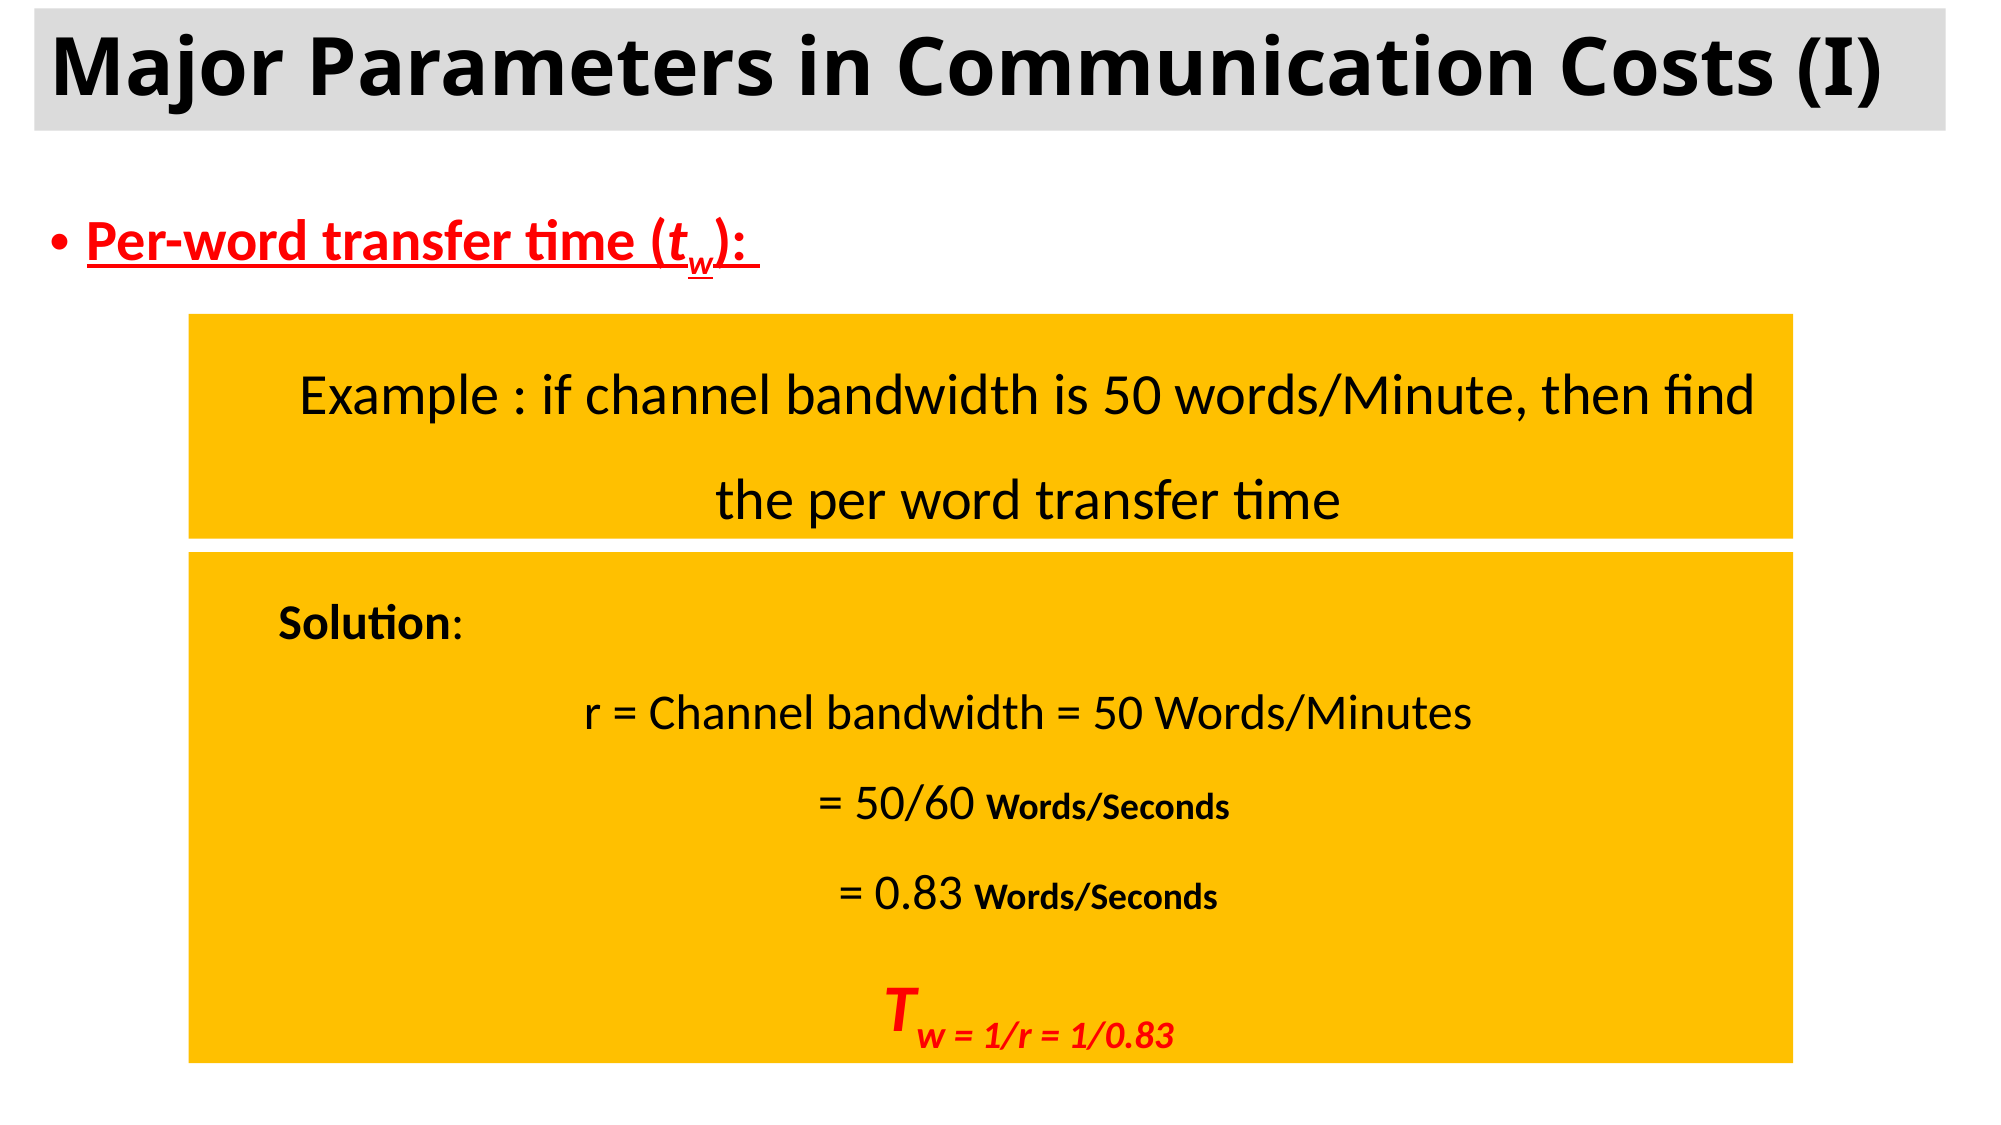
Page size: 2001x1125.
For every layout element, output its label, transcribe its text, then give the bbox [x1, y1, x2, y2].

text_box Solution: r = Channel bandwidth = 50 Words/Minutes = 50/60 Words/Seconds = 0.83 Words/Seconds Tw = 1/r = 1/0.83 [188, 552, 1794, 1064]
title Major Parameters in Communication Costs (I) [34, 8, 1946, 131]
text_box Example : if channel bandwidth is 50 words/Minute, then find the per word transfer time [188, 313, 1794, 539]
list Per-word transfer time (tw): [34, 154, 1946, 1081]
